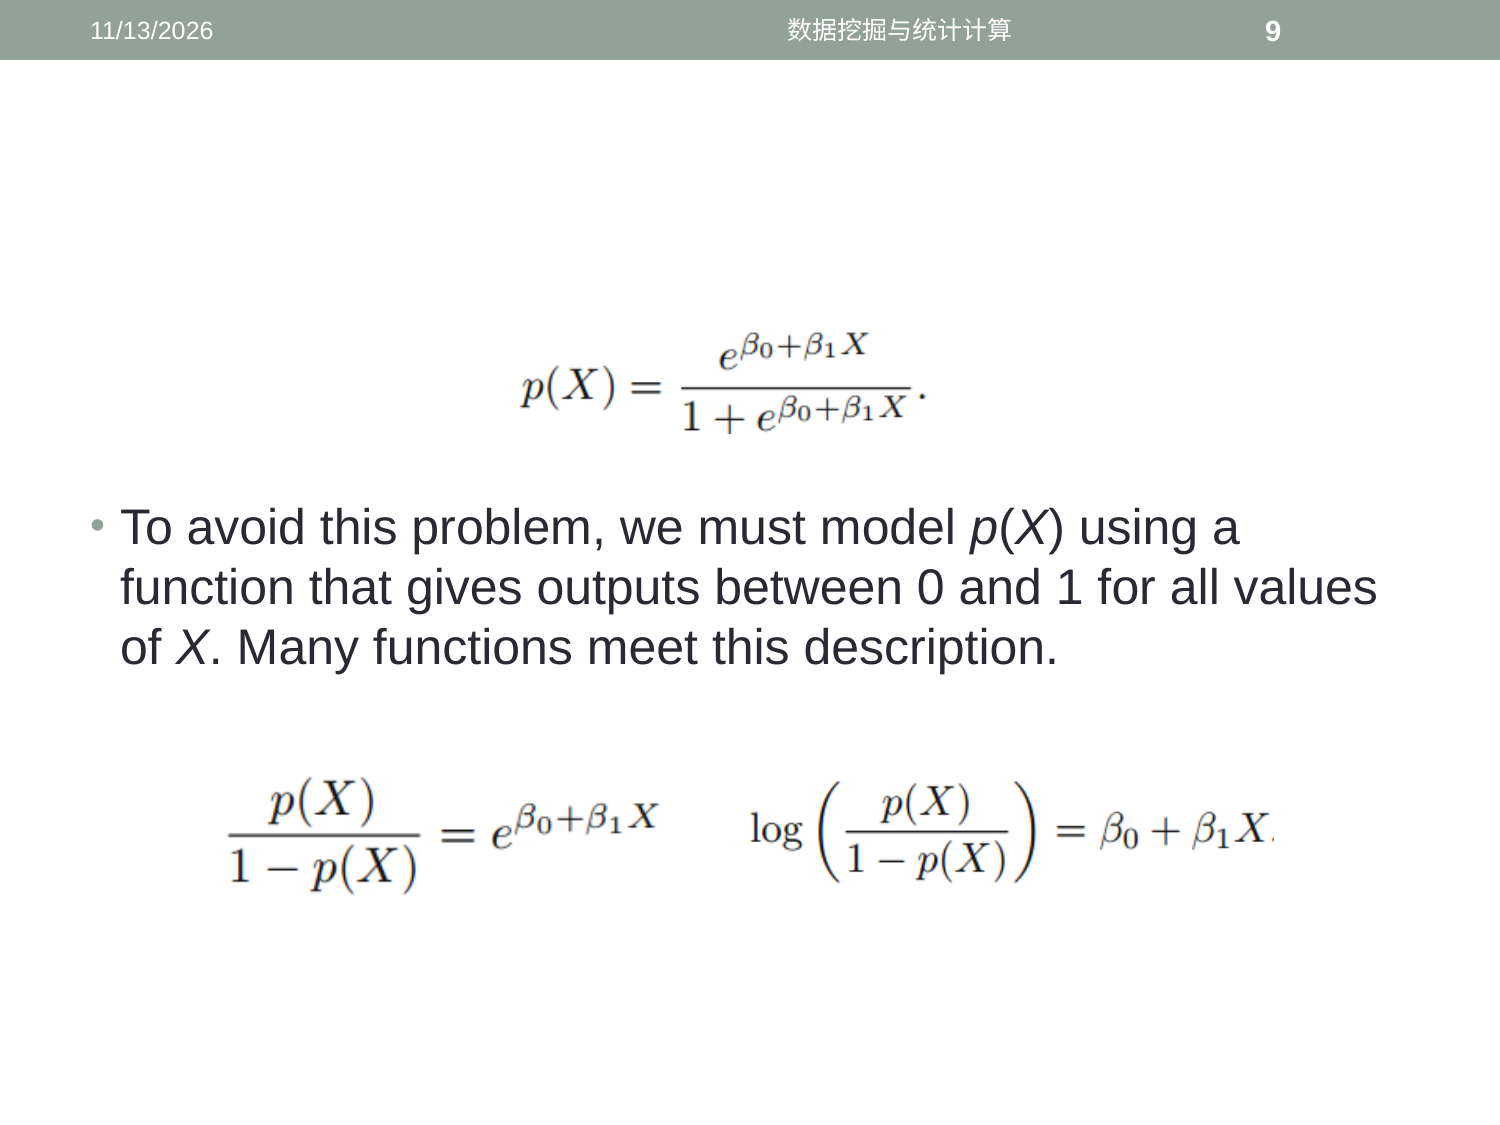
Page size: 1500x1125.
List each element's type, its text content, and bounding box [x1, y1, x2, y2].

footer 数据挖掘与统计计算 [562, 3, 1238, 57]
slide_number 9 [1250, 3, 1425, 57]
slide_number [75, 3, 550, 57]
picture [510, 327, 934, 434]
picture [224, 774, 665, 899]
list To avoid this problem, we must model p(X) using a function that gives outputs between 0 and 1 for all values of X. Many functions meet this description. [75, 487, 1425, 690]
picture [749, 774, 1274, 899]
